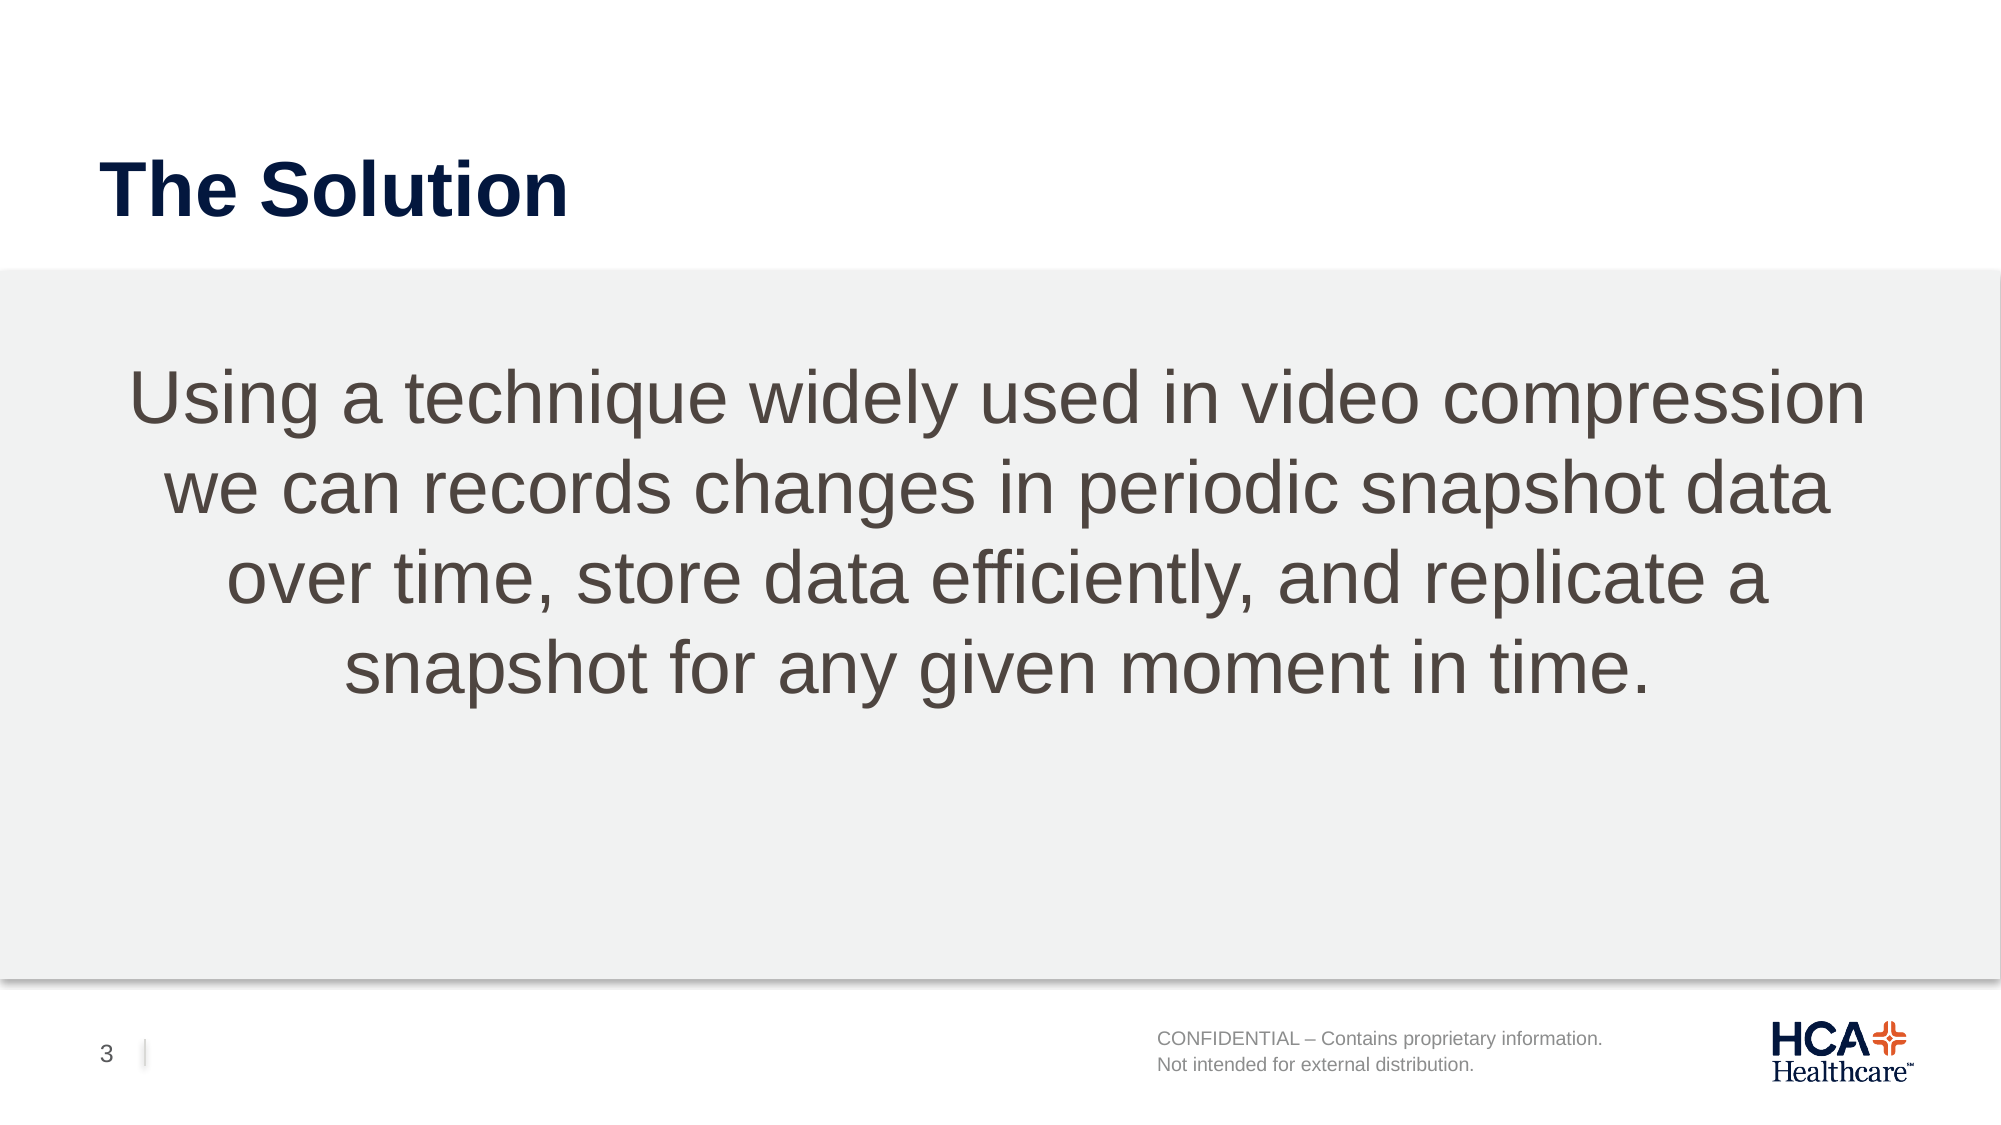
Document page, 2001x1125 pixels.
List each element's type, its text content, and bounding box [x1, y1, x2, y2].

title The Solution [99, 54, 1900, 232]
list Using a technique widely used in video compression we can records changes in periodic snapshot data over time, store data efficiently, and replicate a snapshot for any given moment in time. [97, 340, 1900, 913]
picture [1772, 1021, 1914, 1082]
